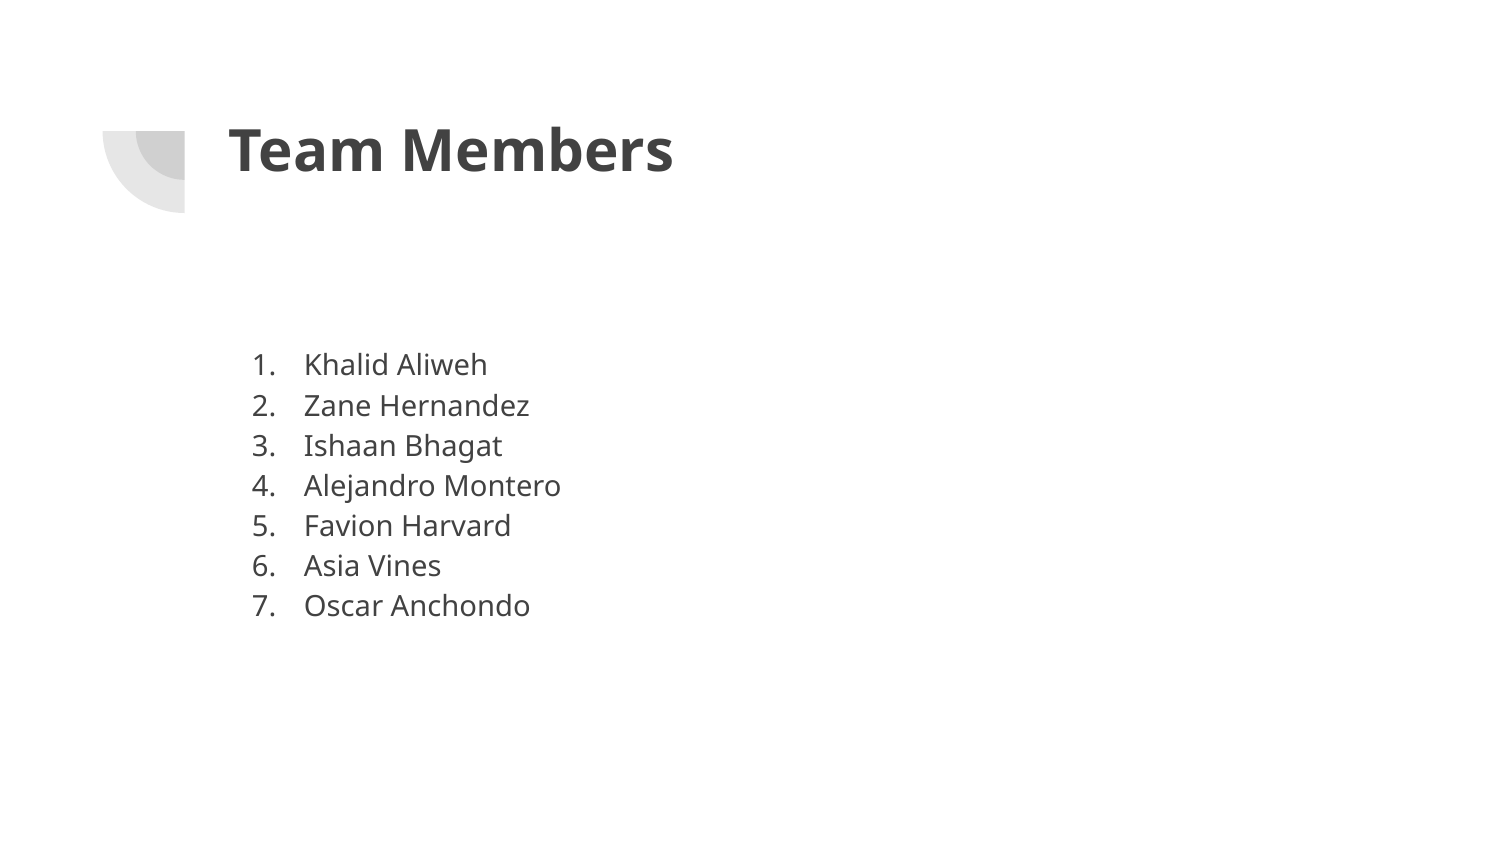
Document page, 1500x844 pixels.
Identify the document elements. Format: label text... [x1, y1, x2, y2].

title Team Members [213, 98, 1368, 263]
list Khalid Aliweh Zane Hernandez Ishaan Bhagat Alejandro Montero Favion Harvard Asia Vines Oscar Anchondo [213, 326, 1368, 744]
